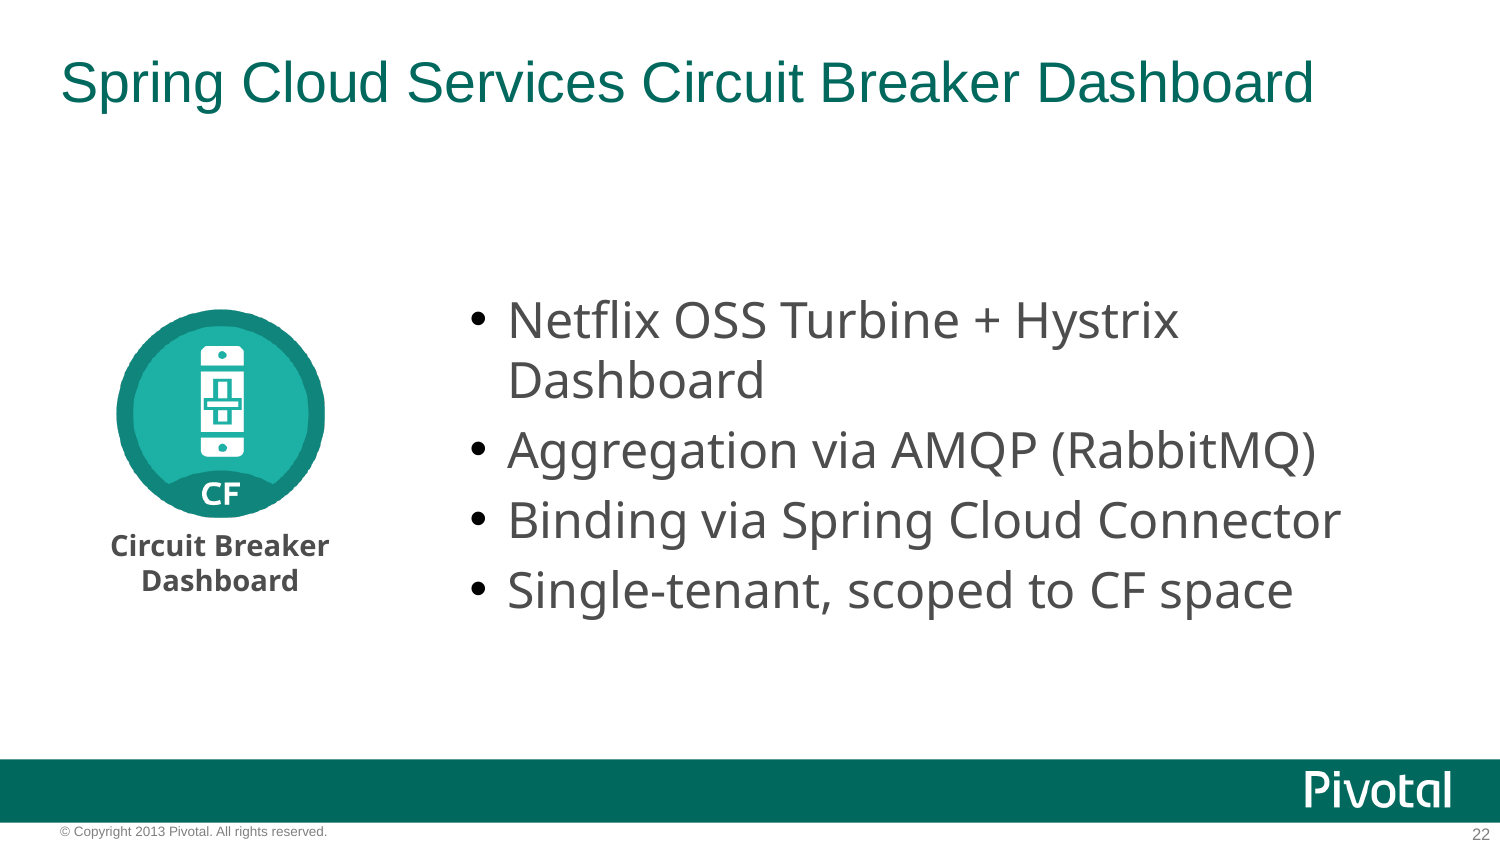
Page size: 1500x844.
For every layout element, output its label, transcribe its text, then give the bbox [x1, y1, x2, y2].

picture [1447, 768, 1452, 811]
title Spring Cloud Services Circuit Breaker Dashboard [60, 53, 1440, 129]
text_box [113, 309, 327, 599]
text_box Netflix OSS Turbine + Hystrix Dashboard Aggregation via AMQP (RabbitMQ) Binding via Spring Cloud Connector Single-tenant, scoped to CF space [454, 281, 1447, 844]
